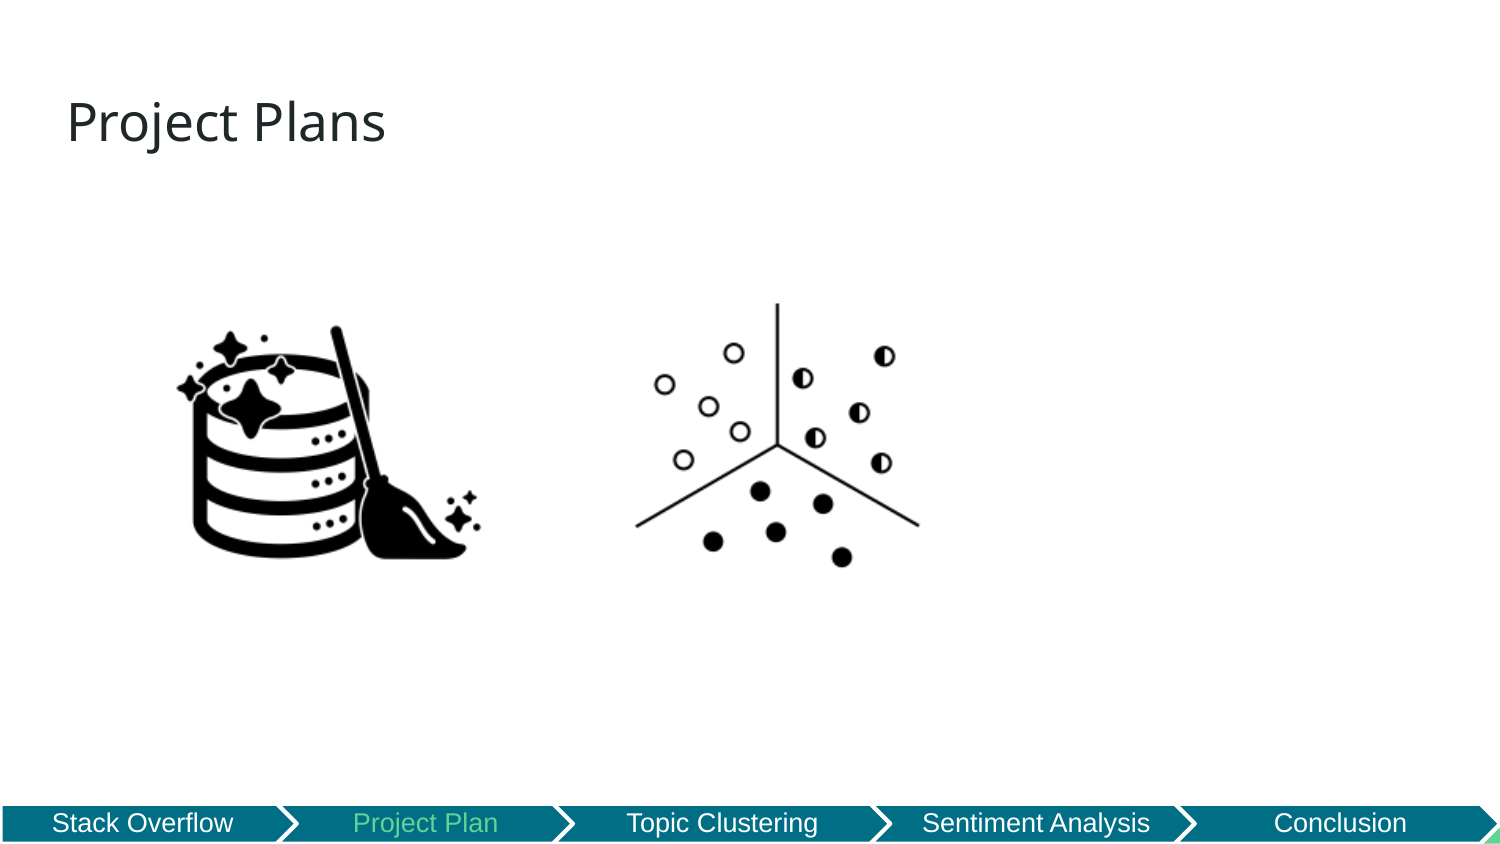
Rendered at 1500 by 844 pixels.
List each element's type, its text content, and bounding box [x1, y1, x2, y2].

picture [621, 288, 935, 602]
title Project Plans [51, 72, 1449, 167]
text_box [0, 803, 1500, 844]
picture [172, 288, 486, 602]
